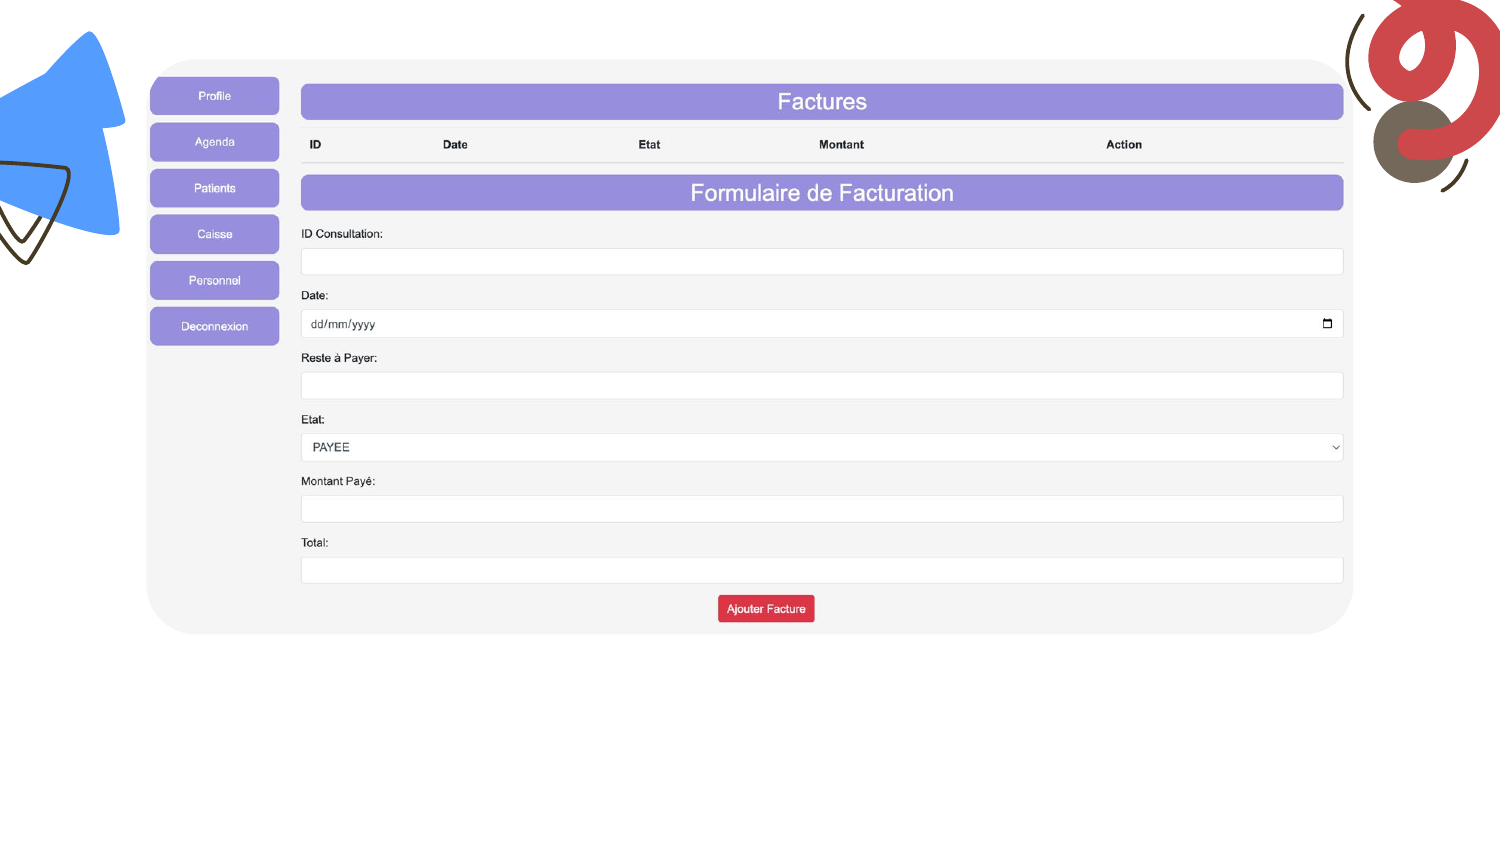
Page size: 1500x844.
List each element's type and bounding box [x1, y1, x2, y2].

text_box [0, 31, 127, 274]
picture [146, 59, 1354, 635]
